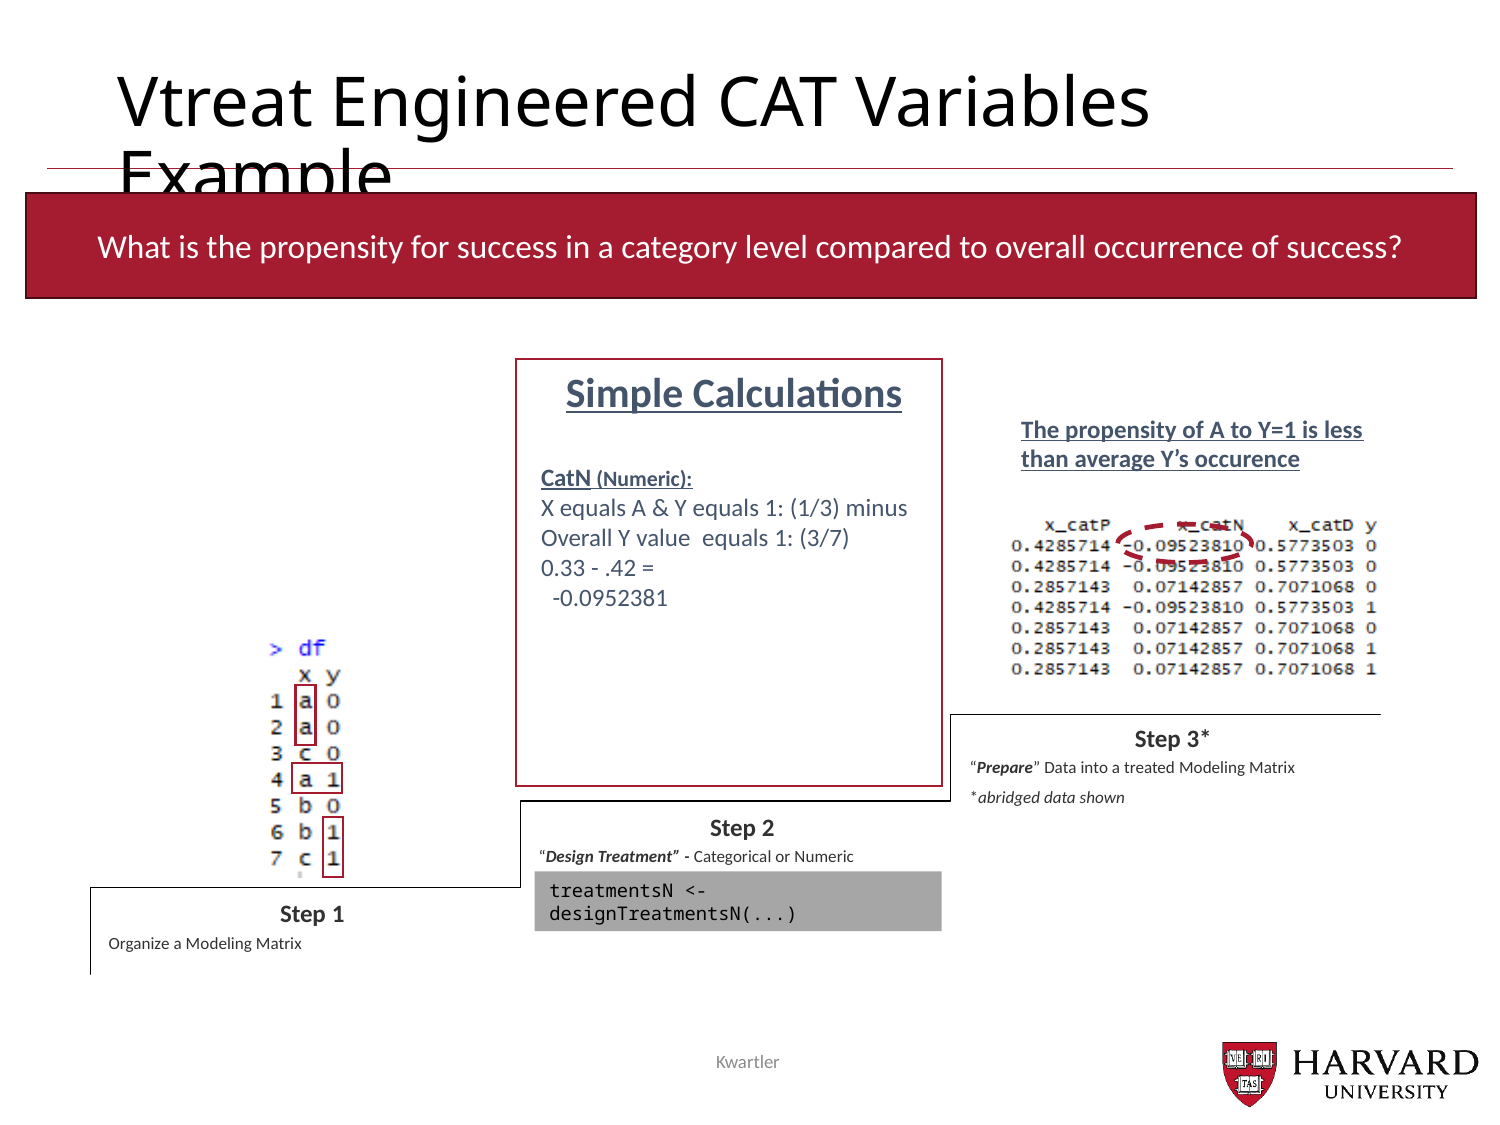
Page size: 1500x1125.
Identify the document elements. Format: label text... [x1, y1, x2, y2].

text_box “Design Treatment” - Categorical or Numeric [538, 845, 947, 866]
title Vtreat Engineered CAT Variables Example [103, 59, 1397, 157]
picture [260, 634, 357, 878]
text_box “Prepare” Data into a treated Modeling Matrix *abridged data shown [969, 756, 1378, 807]
text_box [90, 714, 1381, 975]
text_box Step 2 [752, 813, 947, 842]
text_box Kwartler [496, 1042, 1004, 1103]
text_box The propensity of A to Y=1 is less than average Y’s occurence [1006, 405, 1412, 481]
text_box [515, 358, 943, 787]
text_box Organize a Modeling Matrix [201, 932, 517, 953]
picture [1200, 1024, 1500, 1125]
text_box What is the propensity for success in a category level compared to overall occurrence of success? [25, 192, 1477, 299]
text_box treatmentsN <- designTreatmentsN(...) [534, 871, 942, 932]
text_box Step 3* [969, 724, 1378, 754]
text_box Step 1 [320, 899, 517, 929]
picture [1005, 511, 1388, 690]
